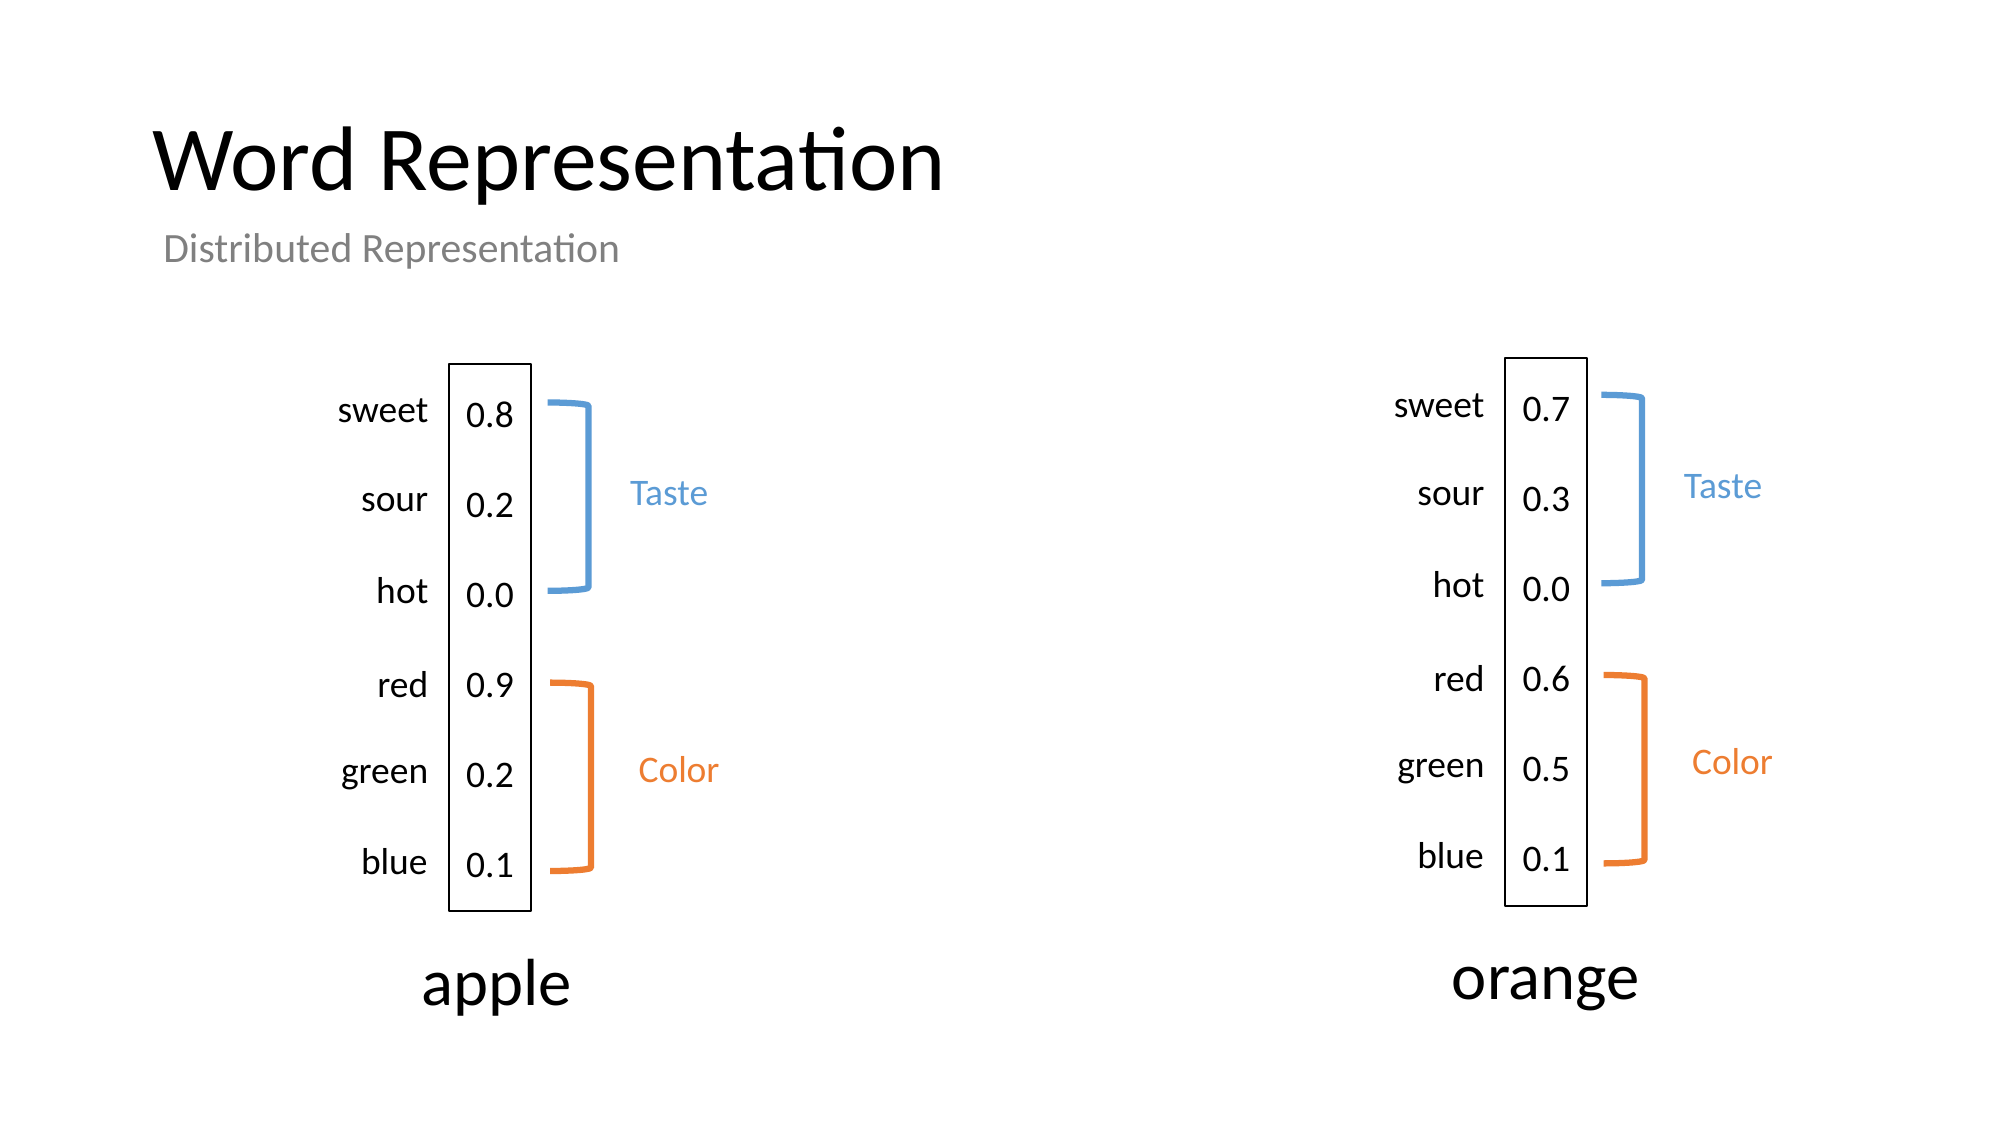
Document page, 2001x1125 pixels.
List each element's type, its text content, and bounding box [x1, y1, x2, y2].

text_box red [1418, 646, 1500, 707]
text_box green [326, 738, 444, 798]
text_box [1601, 394, 1643, 584]
text_box sweet [1378, 372, 1500, 432]
title Word Representation [137, 45, 1863, 263]
text_box [547, 401, 590, 592]
text_box [550, 682, 592, 872]
text_box Taste [615, 460, 724, 521]
text_box apple [407, 931, 588, 1026]
text_box 0.8 0.2 0.0 0.9 0.2 0.1 [448, 363, 532, 912]
text_box sour [1402, 460, 1500, 521]
text_box blue [1402, 823, 1500, 884]
text_box orange [1437, 925, 1656, 1021]
text_box Taste [1668, 453, 1778, 513]
text_box blue [346, 829, 443, 890]
text_box Distributed Representation [148, 213, 636, 278]
text_box [1603, 674, 1646, 864]
text_box sweet [322, 378, 444, 438]
text_box green [1382, 732, 1500, 793]
text_box 0.7 0.3 0.0 0.6 0.5 0.1 [1504, 357, 1588, 907]
text_box sour [346, 466, 444, 527]
text_box hot [361, 558, 444, 619]
text_box red [362, 652, 444, 713]
text_box Color [623, 737, 735, 798]
text_box hot [1417, 552, 1500, 613]
text_box Color [1677, 729, 1789, 790]
